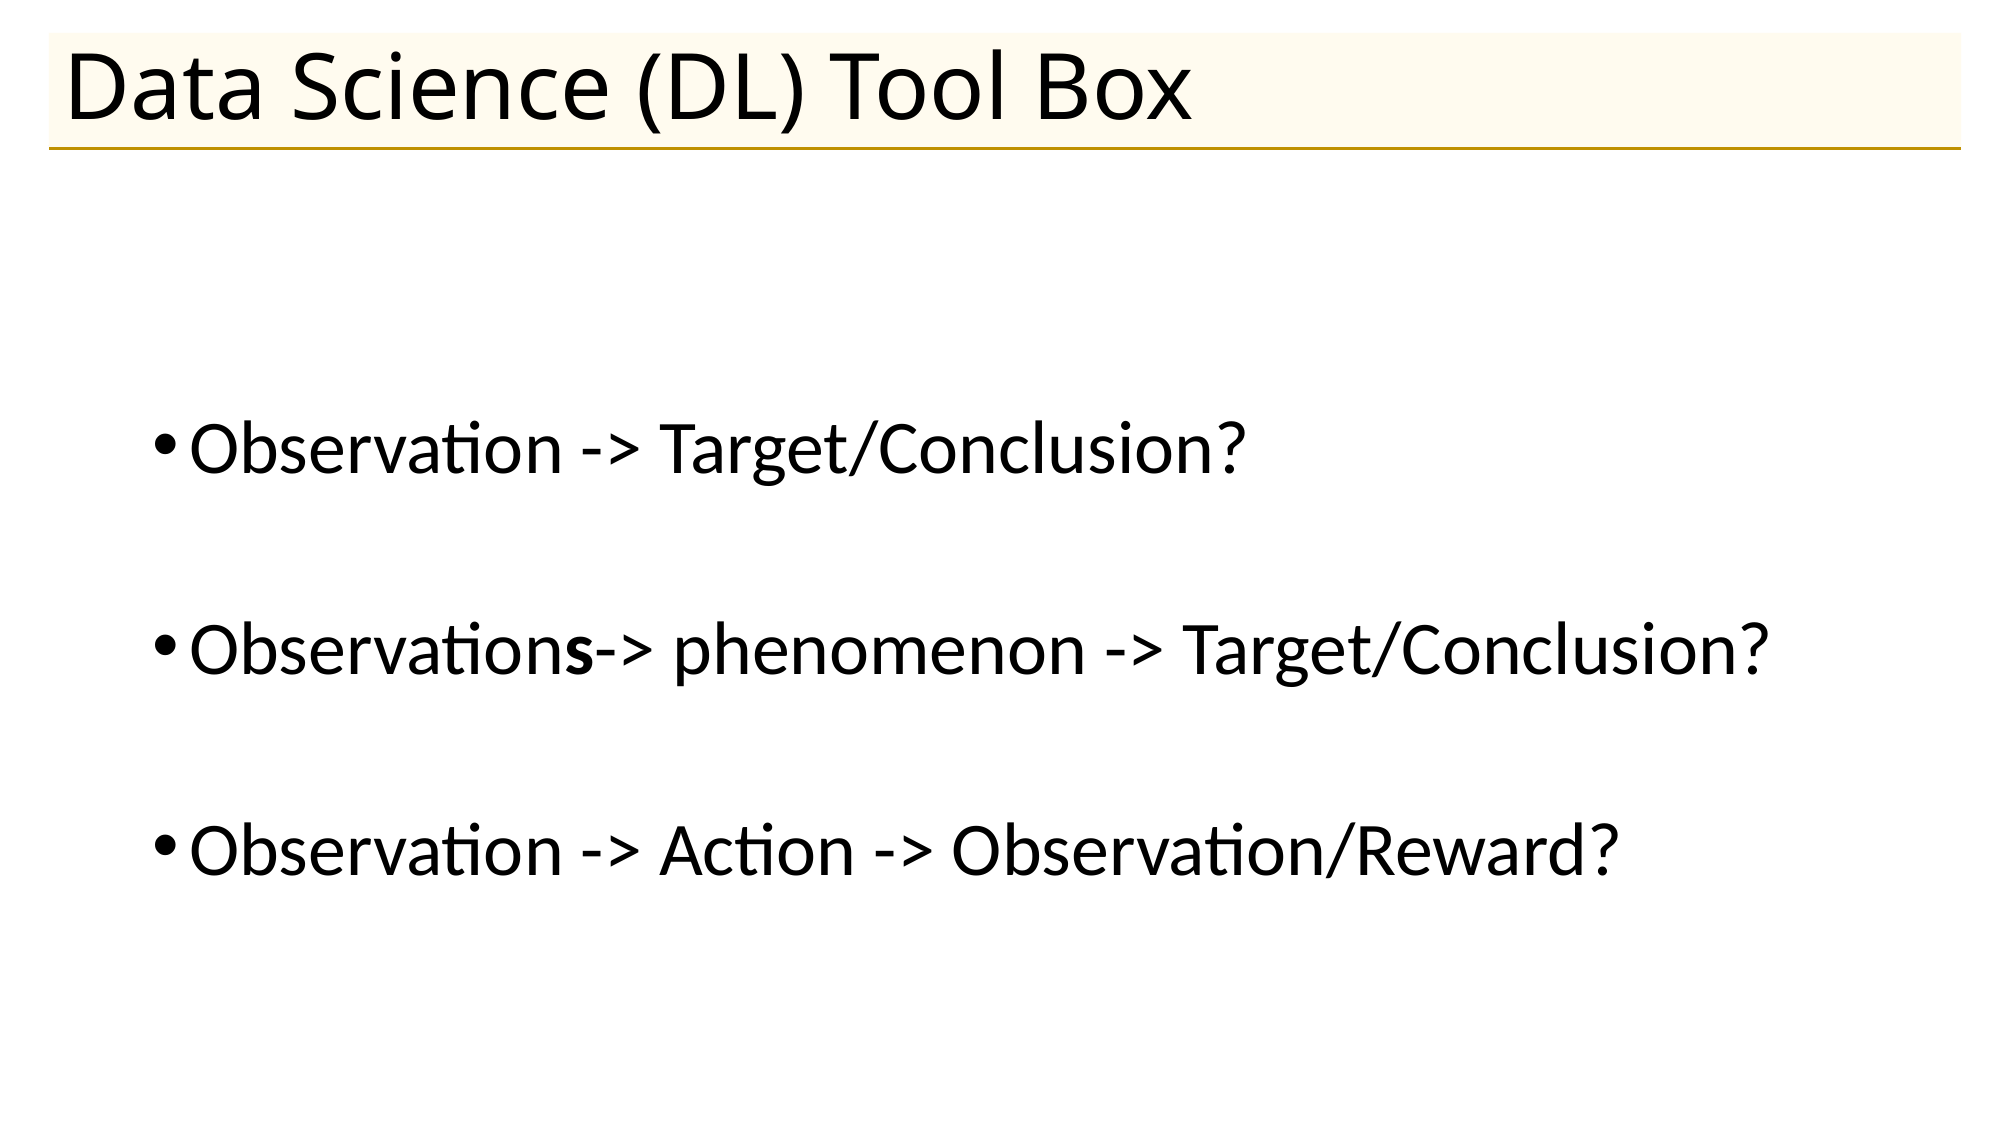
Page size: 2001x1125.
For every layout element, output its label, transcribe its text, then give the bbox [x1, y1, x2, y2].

list Observation -> Target/Conclusion? Observations-> phenomenon -> Target/Conclusion? Observation -> Action -> Observation/Reward? [137, 299, 1863, 1014]
title Data Science (DL) Tool Box [48, 32, 1962, 147]
